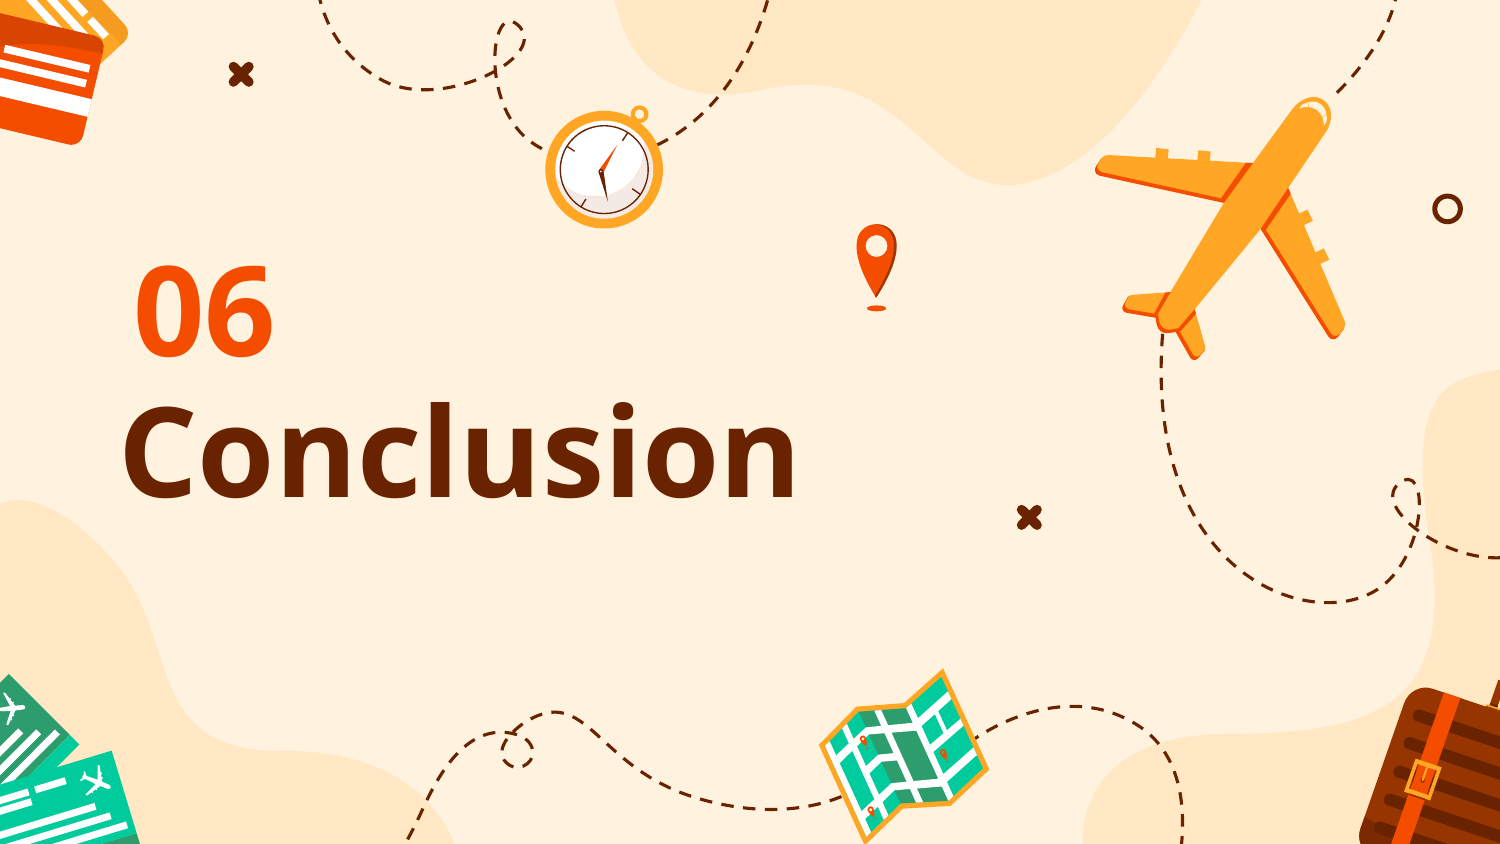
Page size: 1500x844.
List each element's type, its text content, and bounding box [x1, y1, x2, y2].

title Conclusion [118, 377, 998, 537]
title 06 [118, 222, 346, 392]
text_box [854, 223, 899, 312]
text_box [536, 105, 671, 229]
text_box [824, 681, 984, 833]
text_box [1016, 504, 1042, 530]
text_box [1089, 109, 1349, 351]
